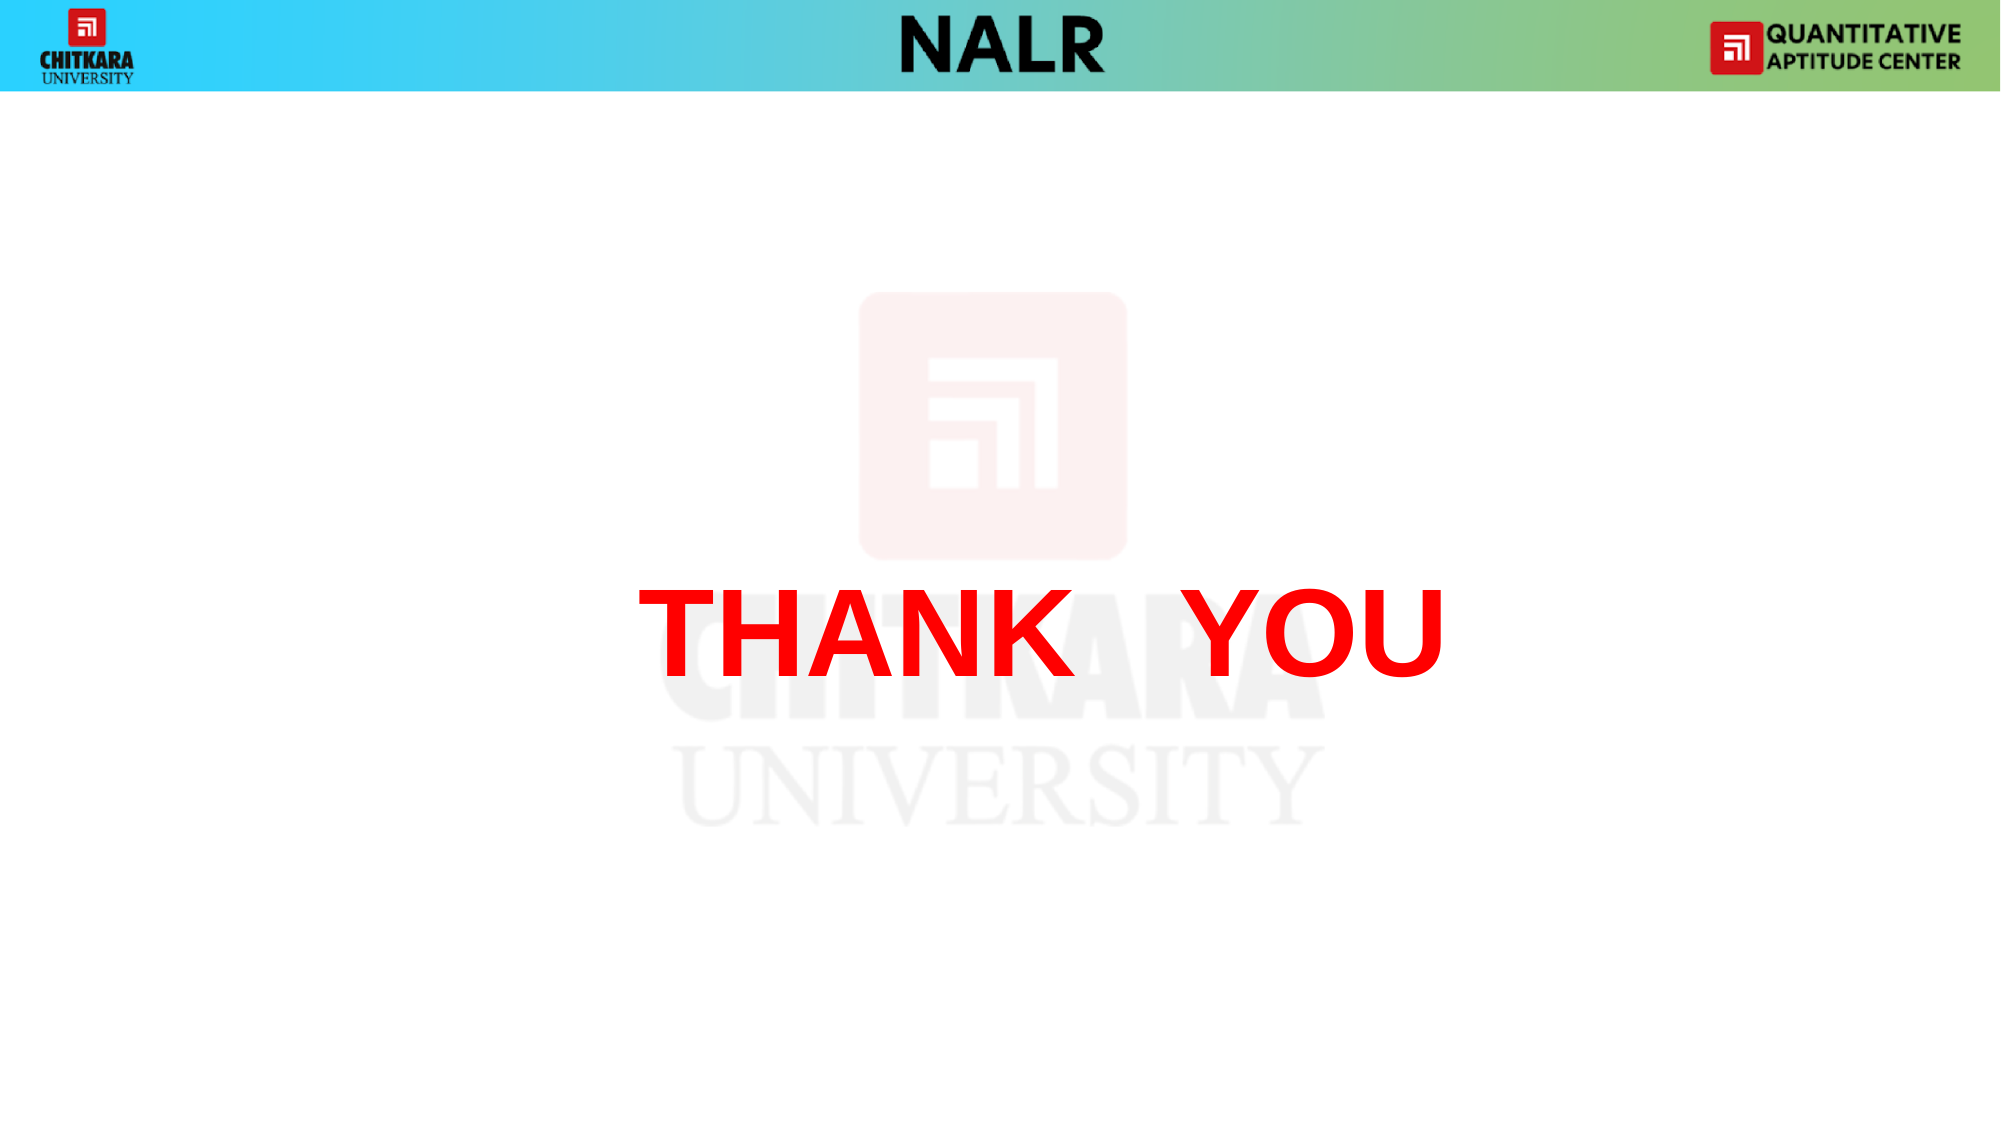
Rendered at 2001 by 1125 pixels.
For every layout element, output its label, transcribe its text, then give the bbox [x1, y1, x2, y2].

picture [0, 0, 2001, 1125]
text_box THANK YOU [7, 176, 1972, 717]
